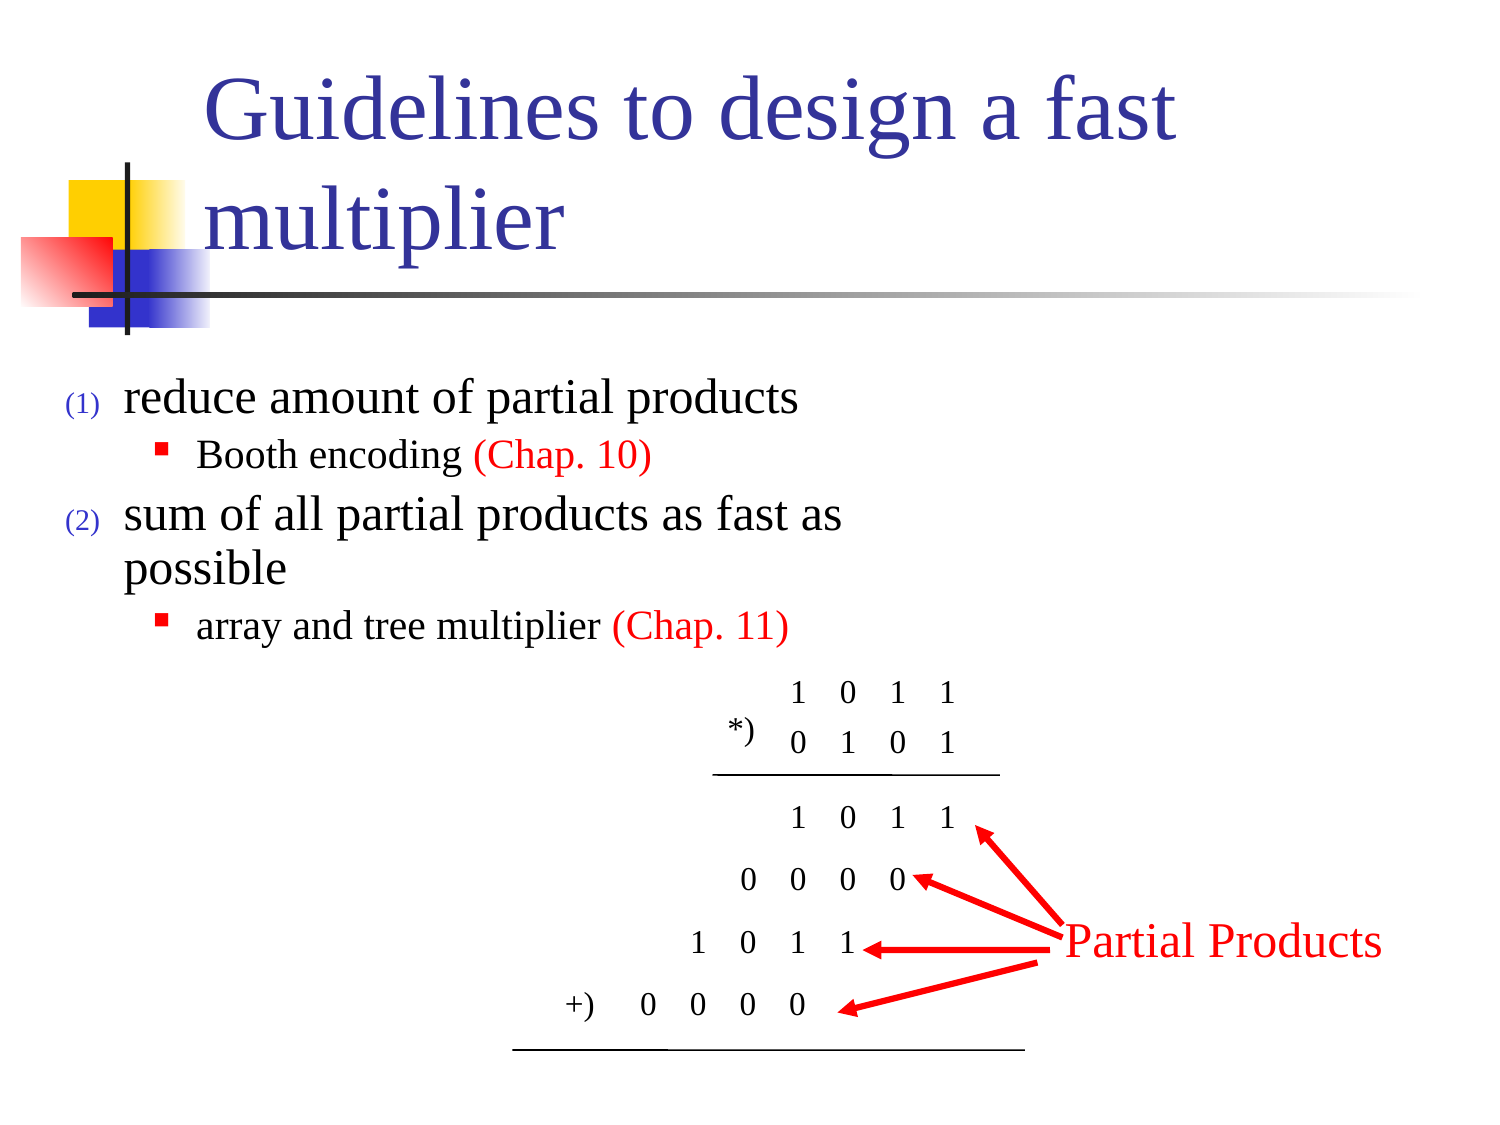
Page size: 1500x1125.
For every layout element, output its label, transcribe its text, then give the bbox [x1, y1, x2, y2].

list reduce amount of partial products Booth encoding (Chap. 10) sum of all partial products as fast as possible array and tree multiplier (Chap. 11) [50, 362, 863, 700]
text_box Partial Products [1049, 899, 1399, 975]
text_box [512, 662, 1025, 1050]
title Guidelines to design a fast multiplier [188, 35, 1468, 275]
